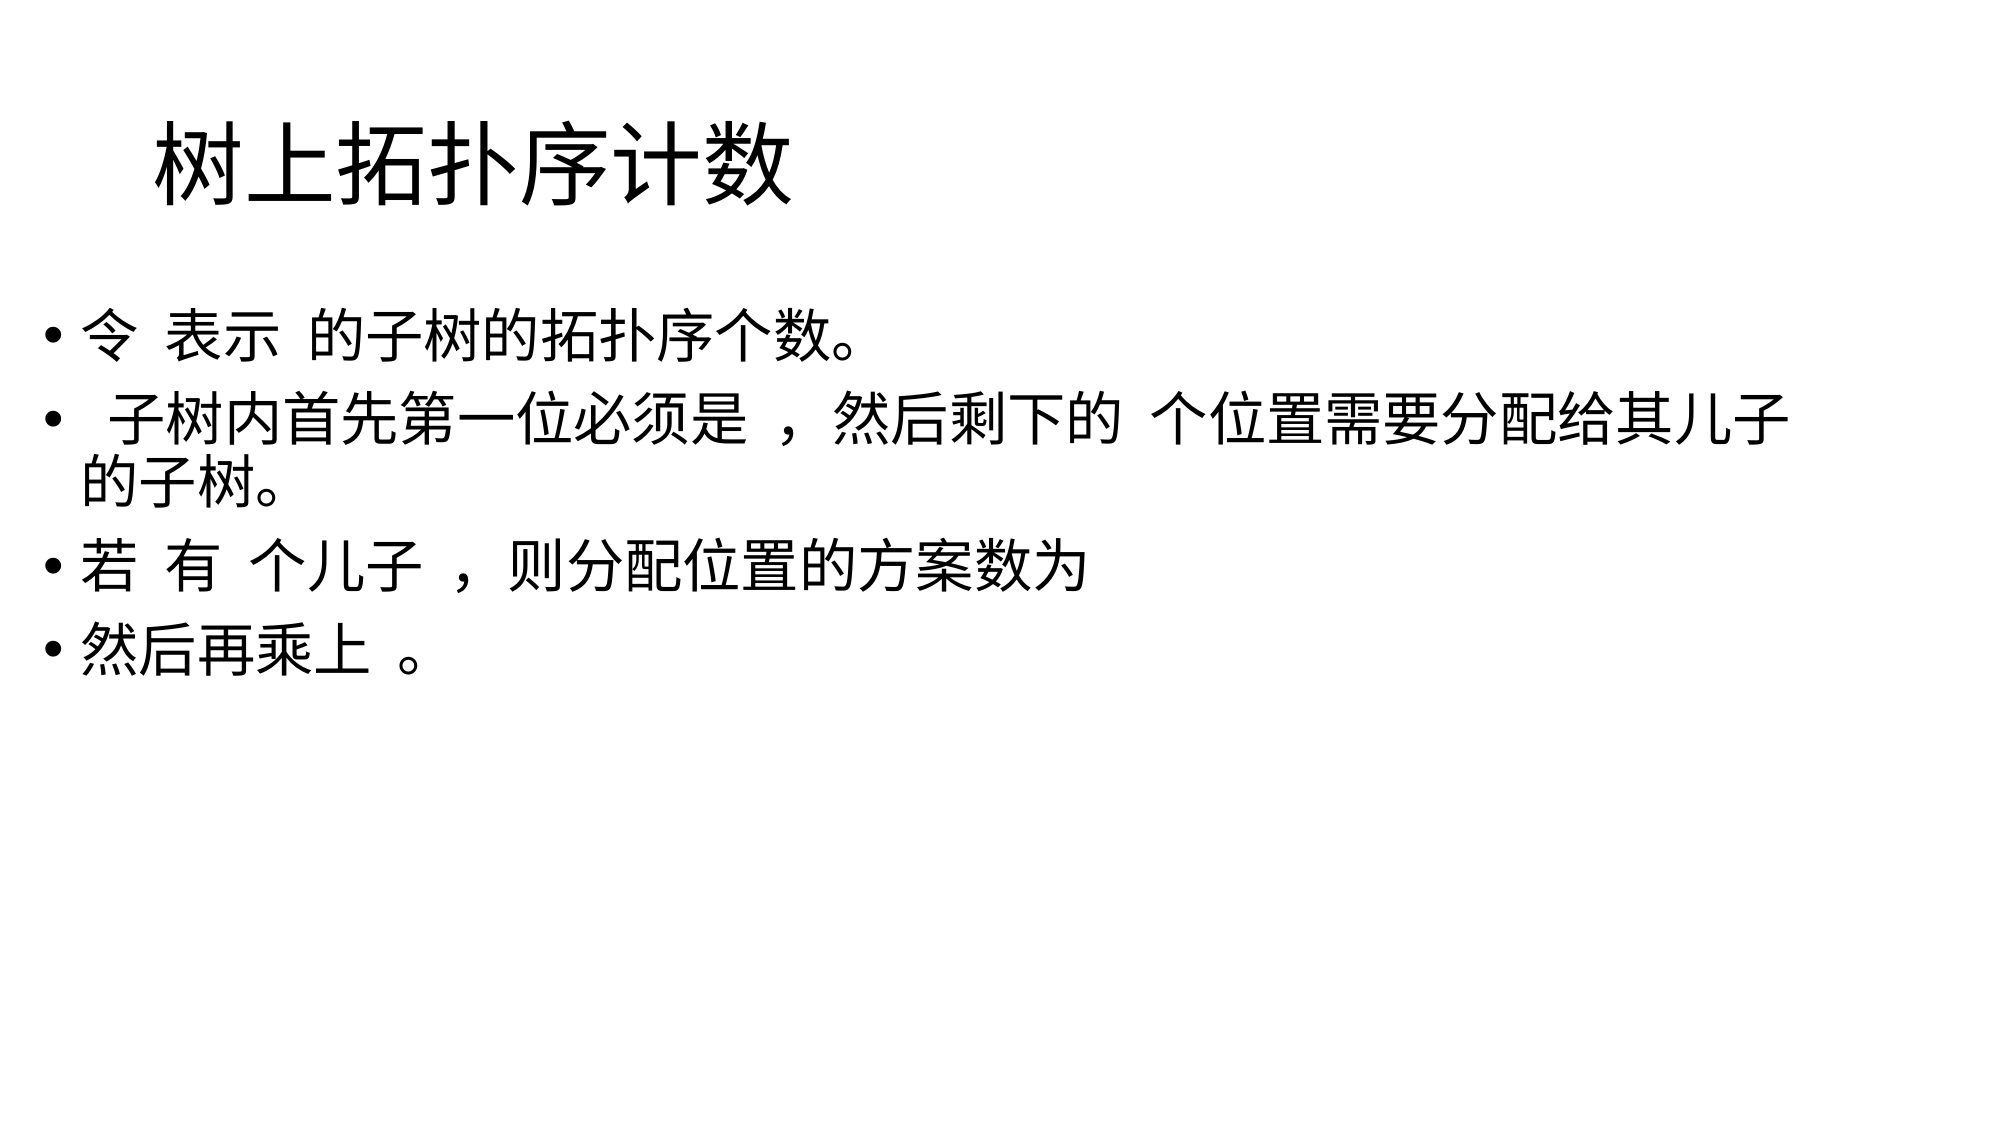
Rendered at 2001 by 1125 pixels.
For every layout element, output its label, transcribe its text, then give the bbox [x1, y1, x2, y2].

title 树上拓扑序计数 [137, 59, 1863, 278]
